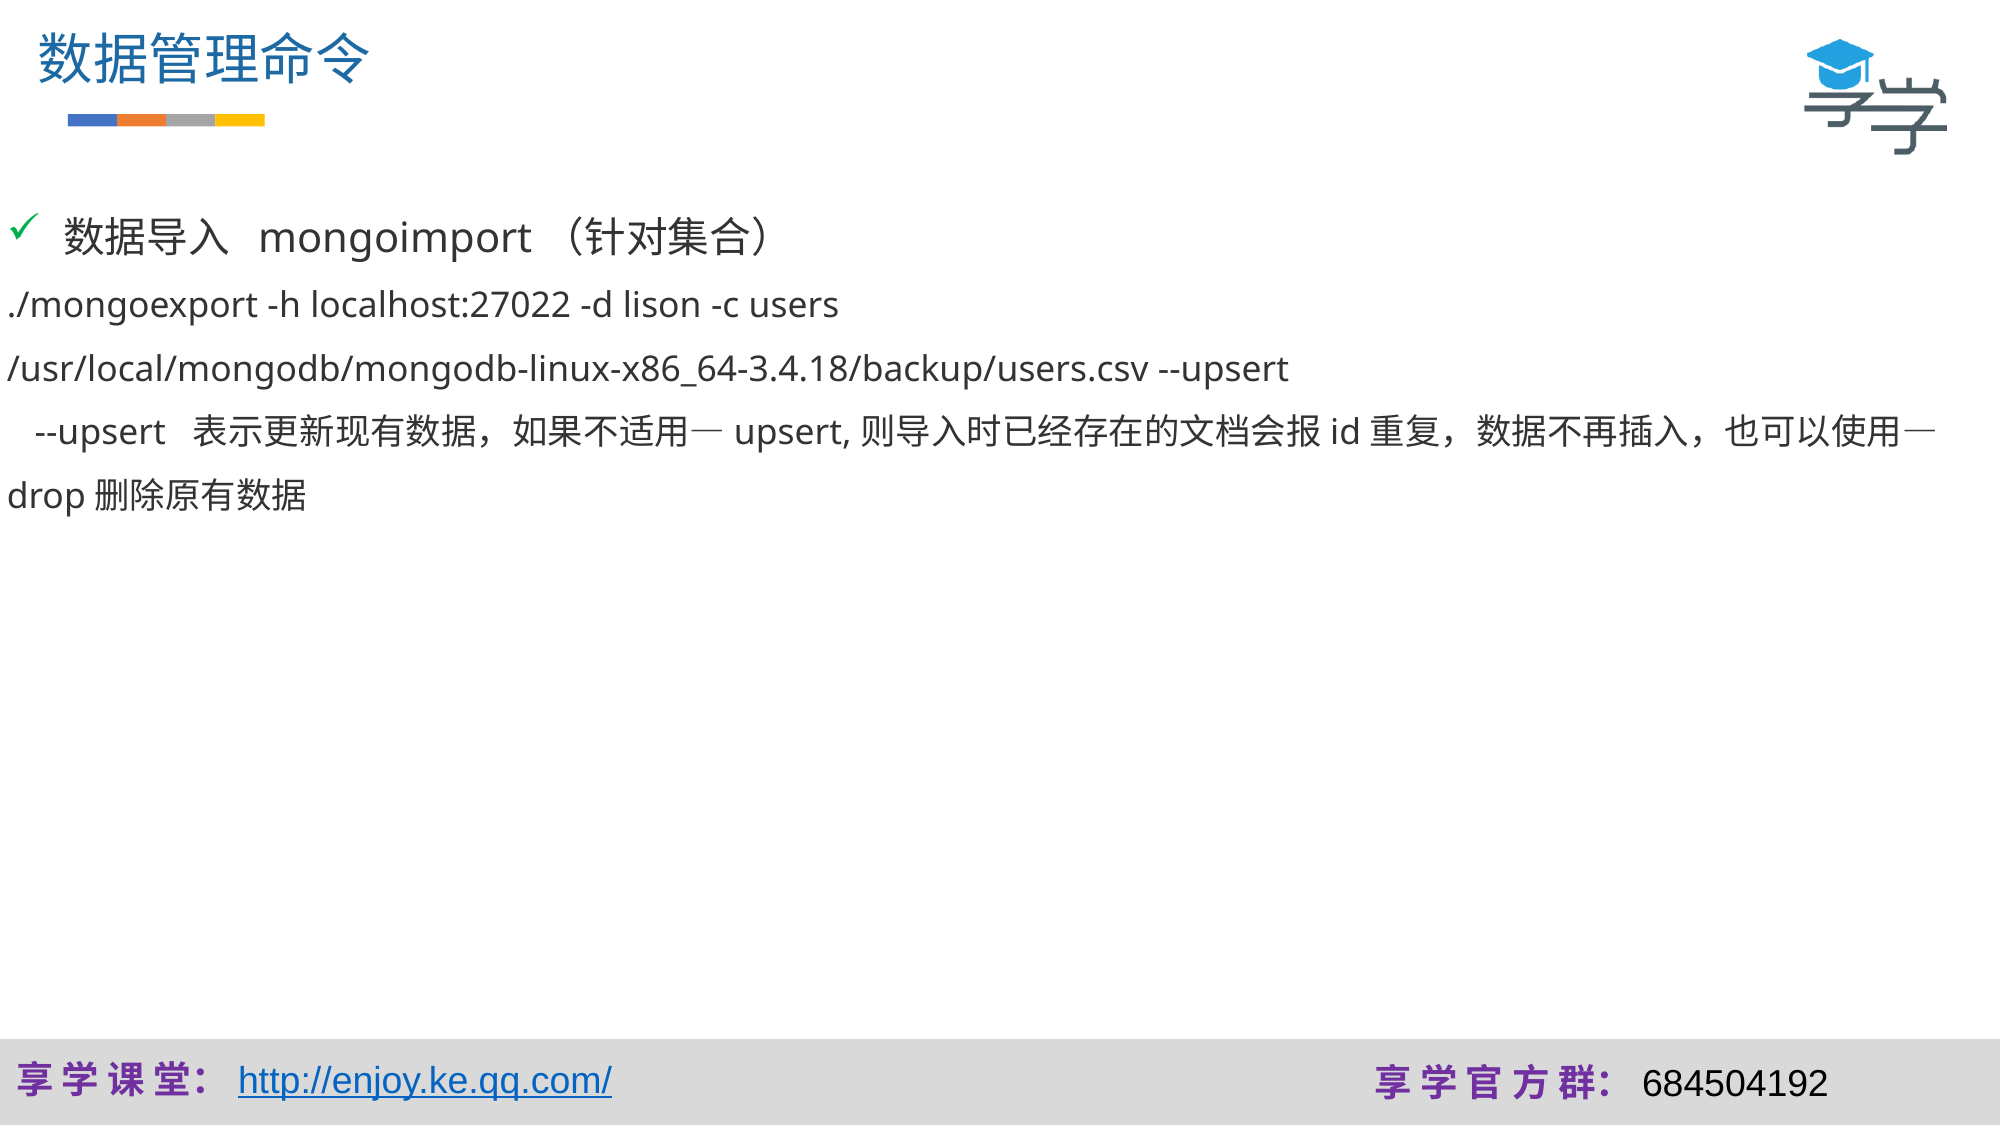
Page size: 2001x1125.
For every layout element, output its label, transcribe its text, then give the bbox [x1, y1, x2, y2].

picture [1799, 99, 1952, 160]
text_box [67, 114, 265, 127]
text_box 数据管理命令 [23, 16, 1963, 99]
text_box 数据导入 mongoimport（针对集合） ./mongoexport -h localhost:27022 -d lison -c users /usr/local/mongodb/mongodb-linux-x86_64-3.4.18/backup/users.csv --upsert --upsert 表示更新现有数据，如果不适用—upsert,则导入时已经存在的文档会报id重复，数据不再插入，也可以使用—drop删除原有数据 [6, 160, 1980, 561]
